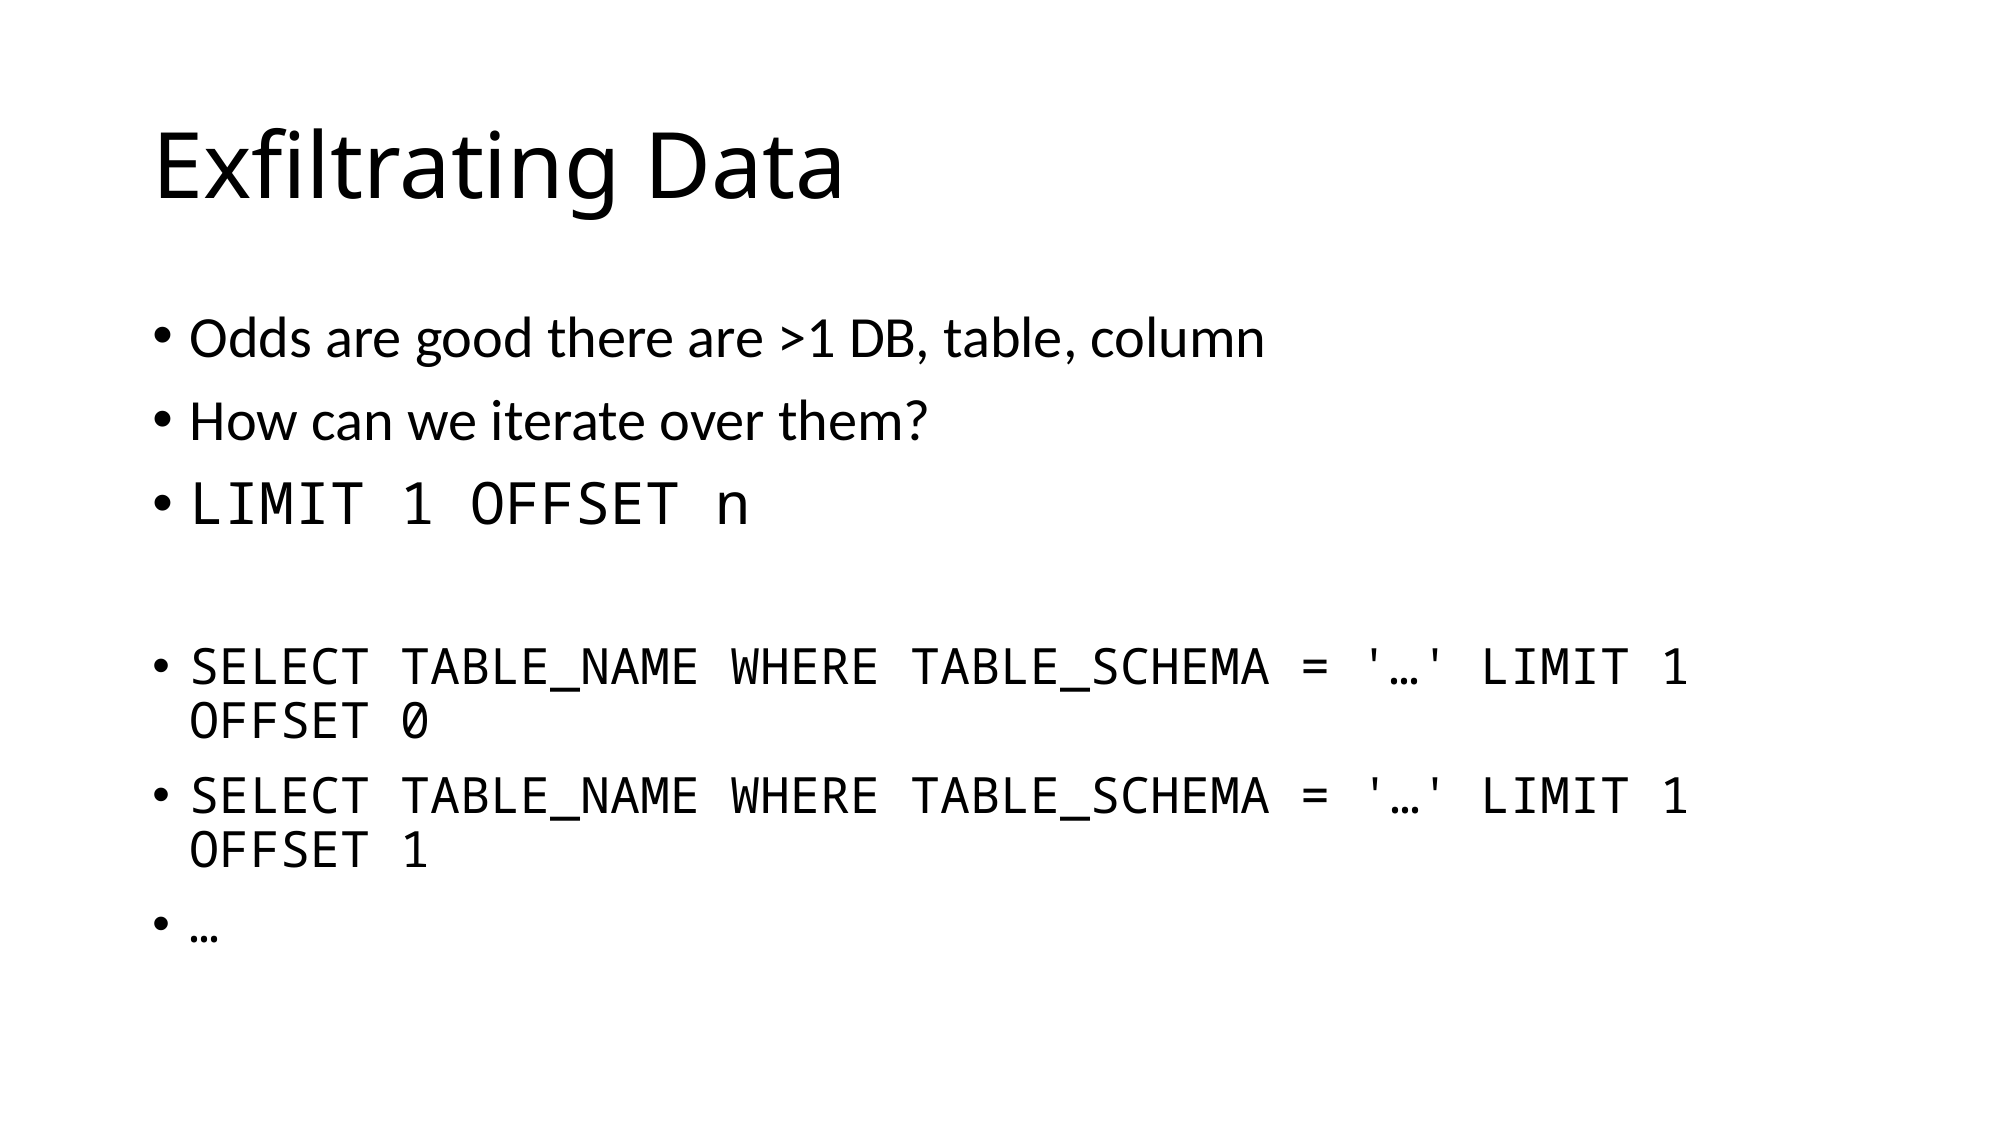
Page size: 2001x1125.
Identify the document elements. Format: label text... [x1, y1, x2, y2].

list Odds are good there are >1 DB, table, column How can we iterate over them? LIMIT 1 OFFSET n SELECT TABLE_NAME WHERE TABLE_SCHEMA = '…' LIMIT 1 OFFSET 0 SELECT TABLE_NAME WHERE TABLE_SCHEMA = '…' LIMIT 1 OFFSET 1 … [137, 299, 1863, 1014]
title Exfiltrating Data [137, 59, 1863, 278]
